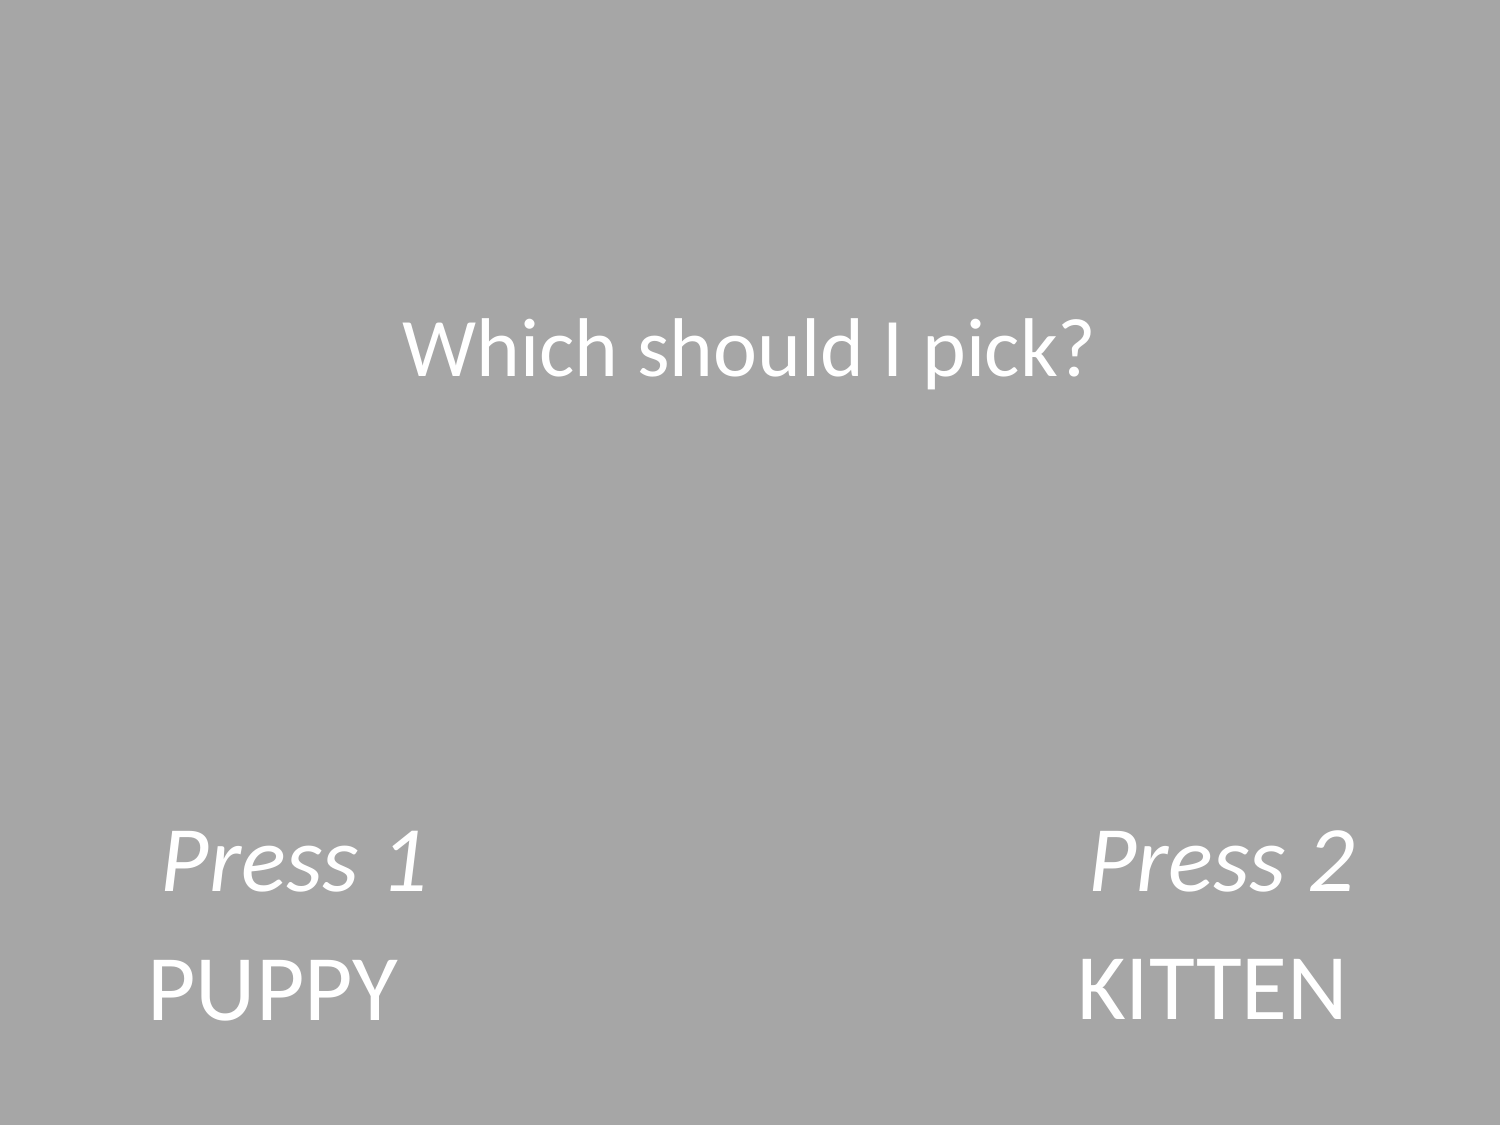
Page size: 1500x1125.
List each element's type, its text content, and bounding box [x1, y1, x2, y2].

list KITTEN [1062, 918, 1433, 1125]
text_box Press 2 [1010, 790, 1433, 918]
text_box PUPPY [132, 919, 630, 1047]
text_box Press 1 [8, 790, 474, 918]
text_box Which should I pick? [74, 286, 1425, 401]
